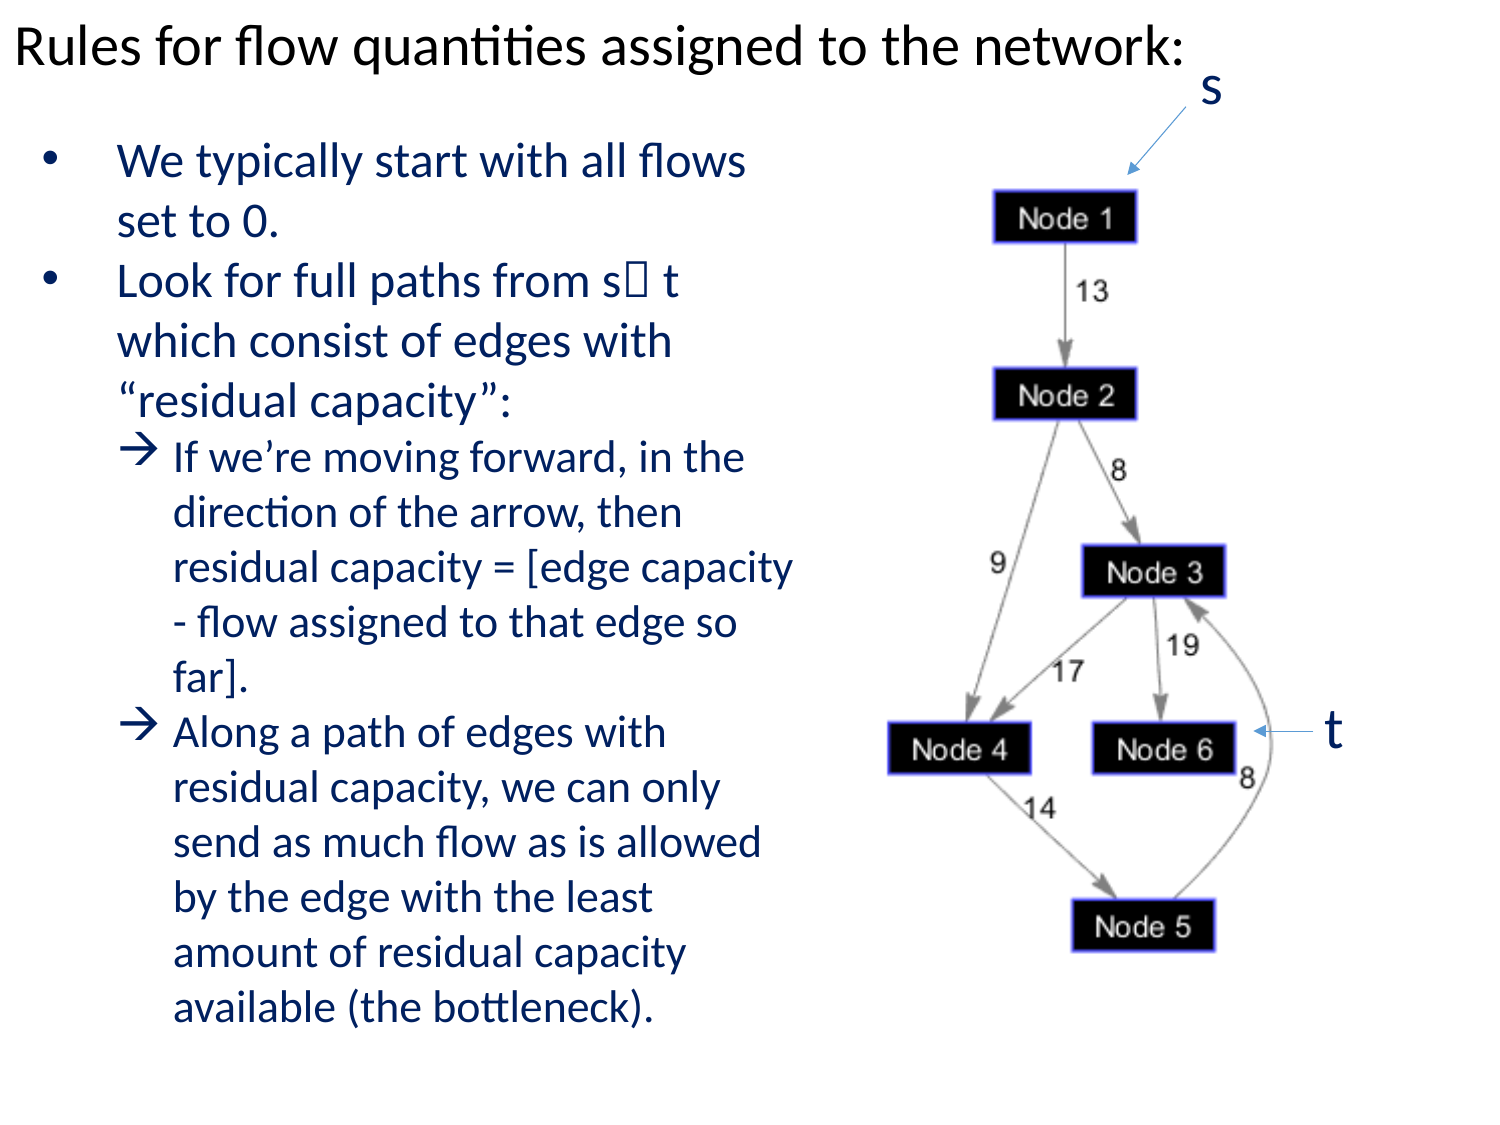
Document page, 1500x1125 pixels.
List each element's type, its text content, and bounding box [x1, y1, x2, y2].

text_box Rules for flow quantities assigned to the network: [0, 0, 1335, 85]
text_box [1127, 38, 1254, 175]
picture [564, 149, 1500, 994]
text_box We typically start with all flows set to 0. Look for full paths from s t which consist of edges with “residual capacity”: If we’re moving forward, in the direction of the arrow, then residual capacity = [edge capacity - flow assigned to that edge so far]. Along a path of edges with residual capacity, we can only send as much flow as is allowed by the edge with the least amount of residual capacity available (the bottleneck). [26, 119, 820, 1100]
